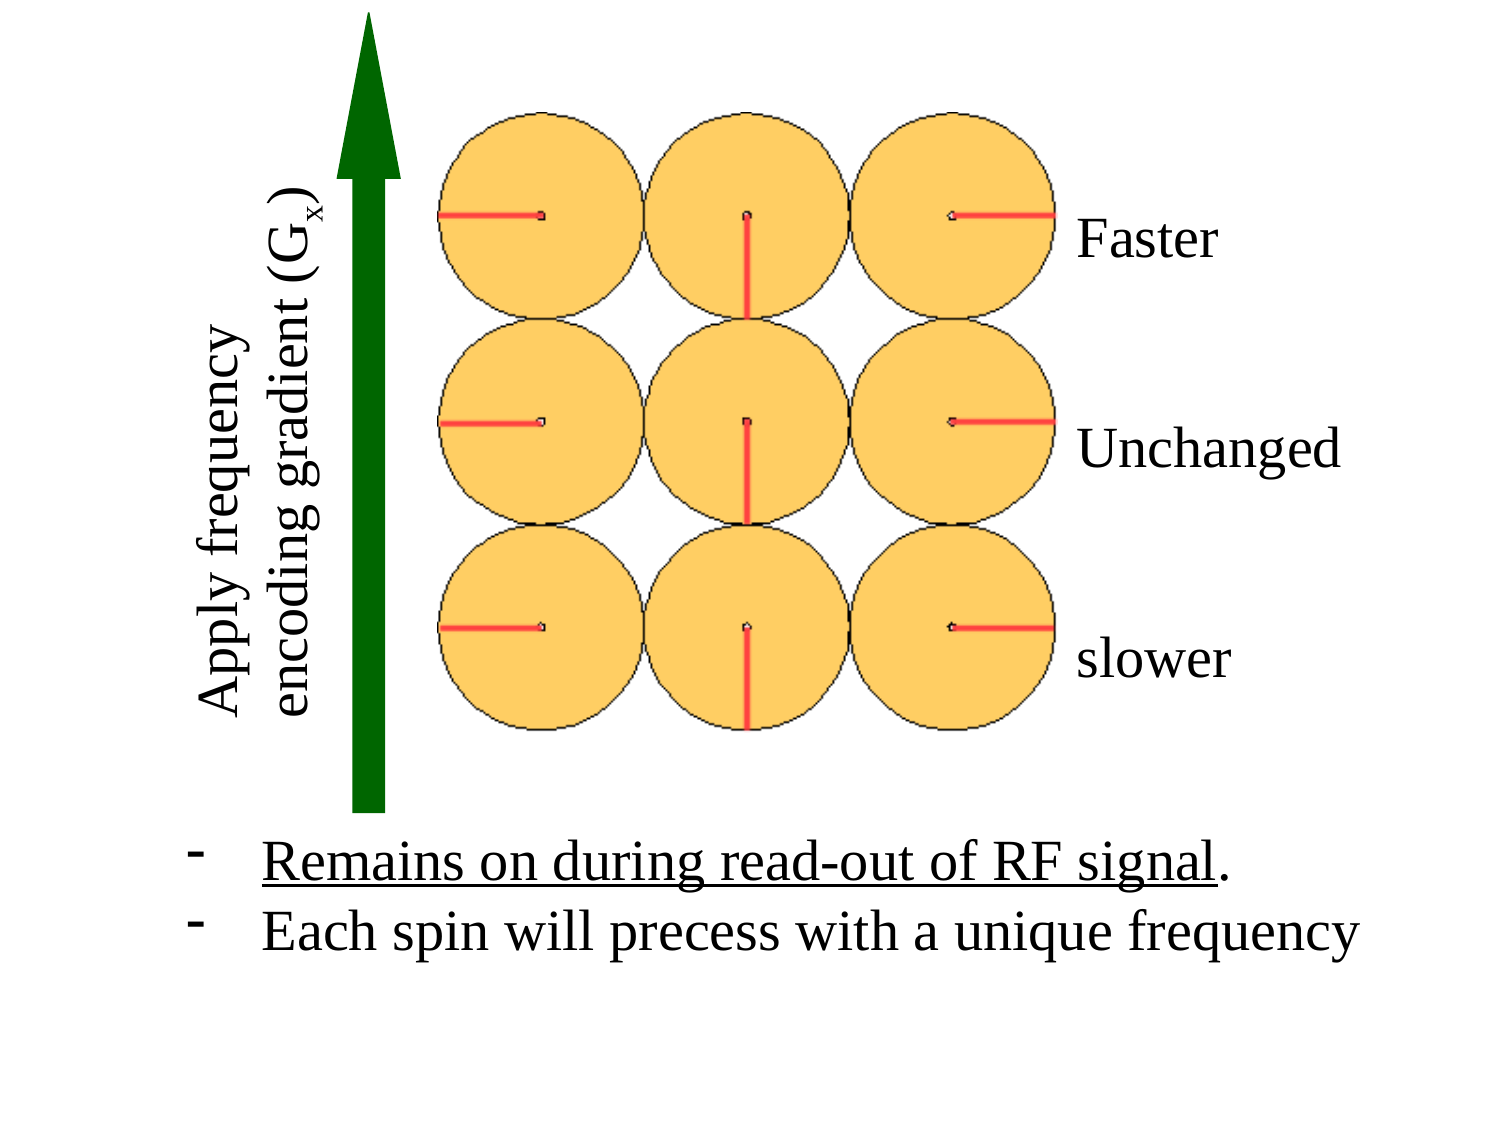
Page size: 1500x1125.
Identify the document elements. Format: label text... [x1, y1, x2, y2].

text_box [337, 12, 400, 813]
text_box Apply frequency encoding gradient (Gx) [172, 158, 337, 734]
text_box Remains on during read-out of RF signal. Each spin will precess with a unique frequency [172, 814, 1388, 970]
title Faster Unchanged slower [1061, 112, 1388, 775]
picture [437, 112, 1059, 734]
